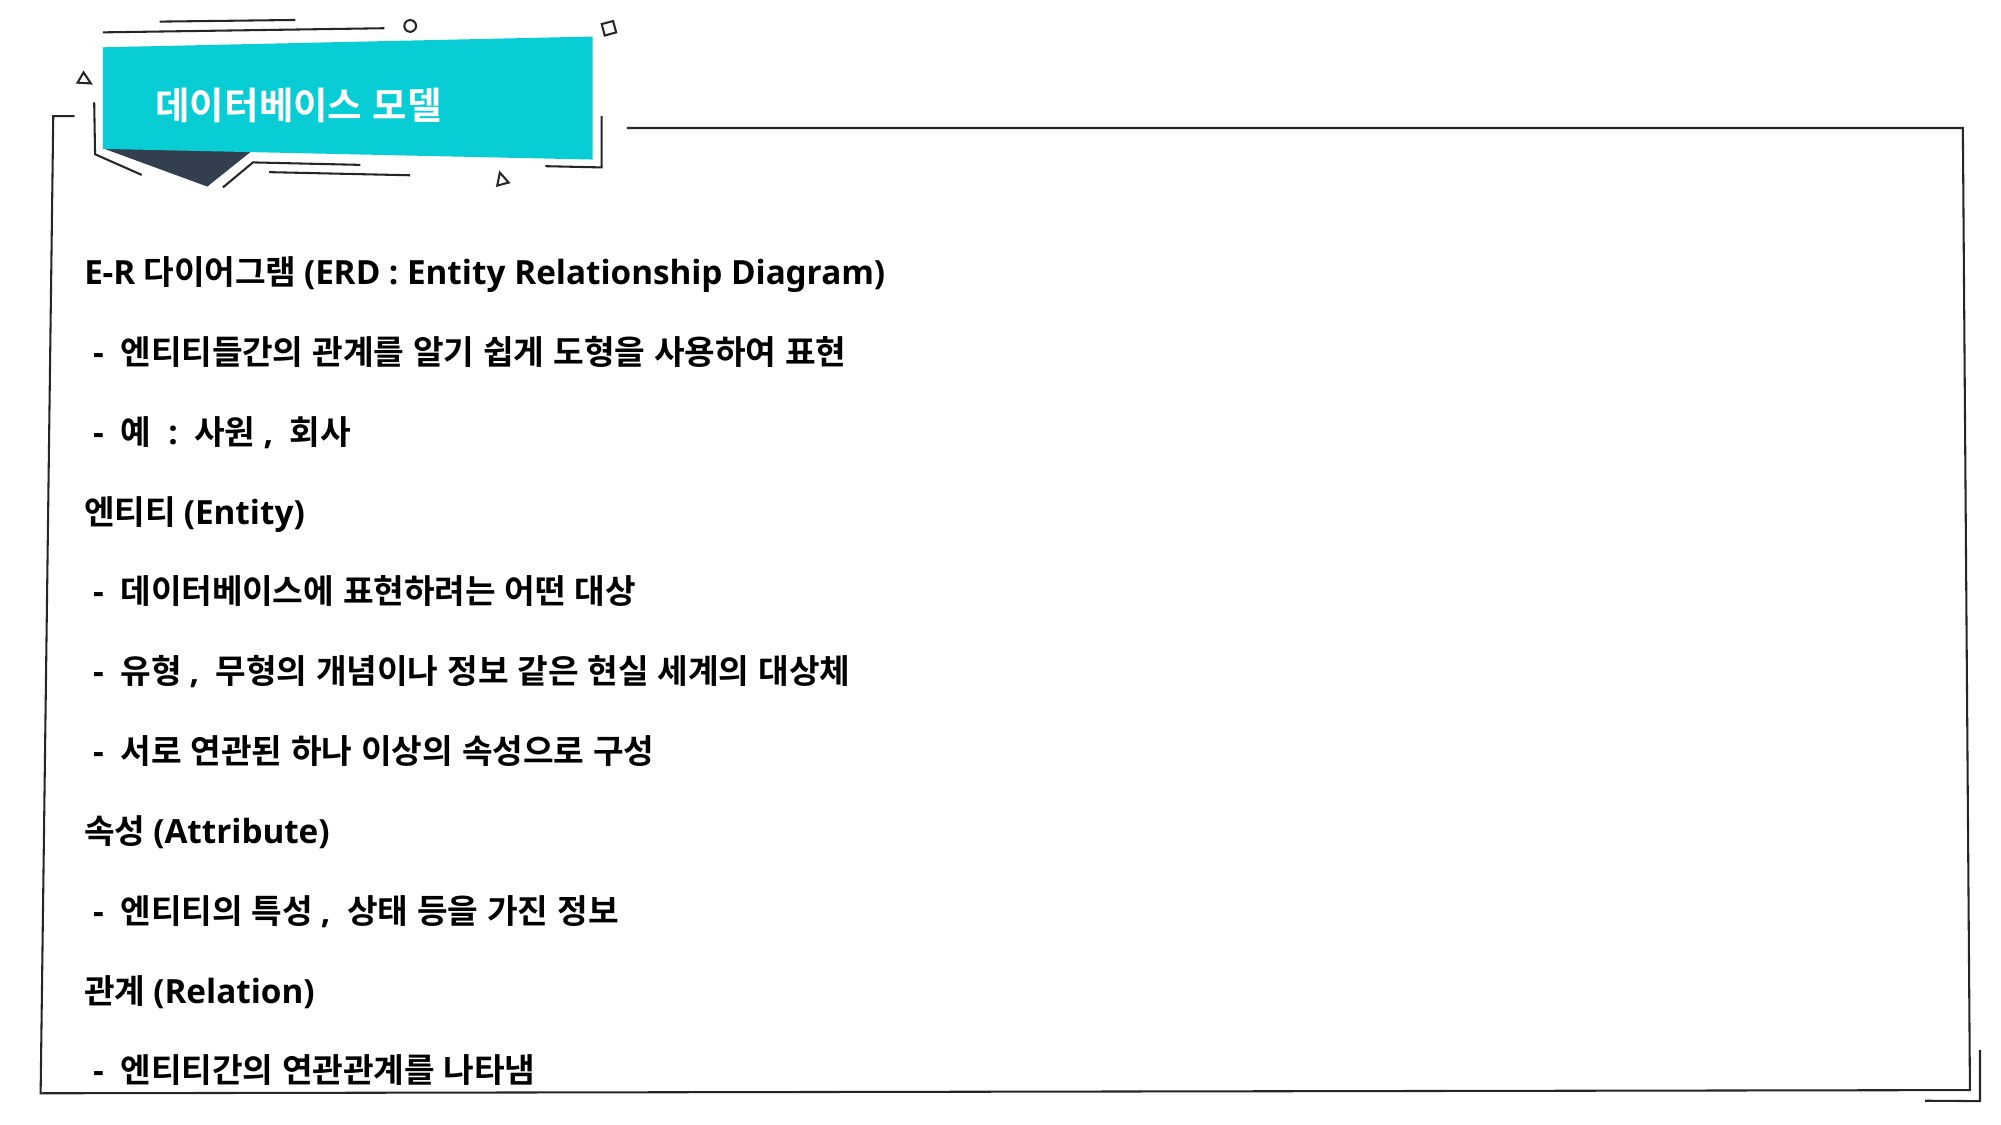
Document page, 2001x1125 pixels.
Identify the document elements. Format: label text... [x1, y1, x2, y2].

text_box E-R다이어그램(ERD : Entity Relationship Diagram) - 엔티티들간의 관계를 알기 쉽게 도형을 사용하여 표현 - 예 : 사원, 회사 엔티티(Entity) - 데이터베이스에 표현하려는 어떤 대상 - 유형, 무형의 개념이나 정보 같은 현실 세계의 대상체 - 서로 연관된 하나 이상의 속성으로 구성 속성(Attribute) - 엔티티의 특성, 상태 등을 가진 정보 관계(Relation) - 엔티티간의 연관관계를 나타냄 [69, 203, 1946, 1098]
text_box 데이터베이스 모델 [140, 51, 458, 135]
